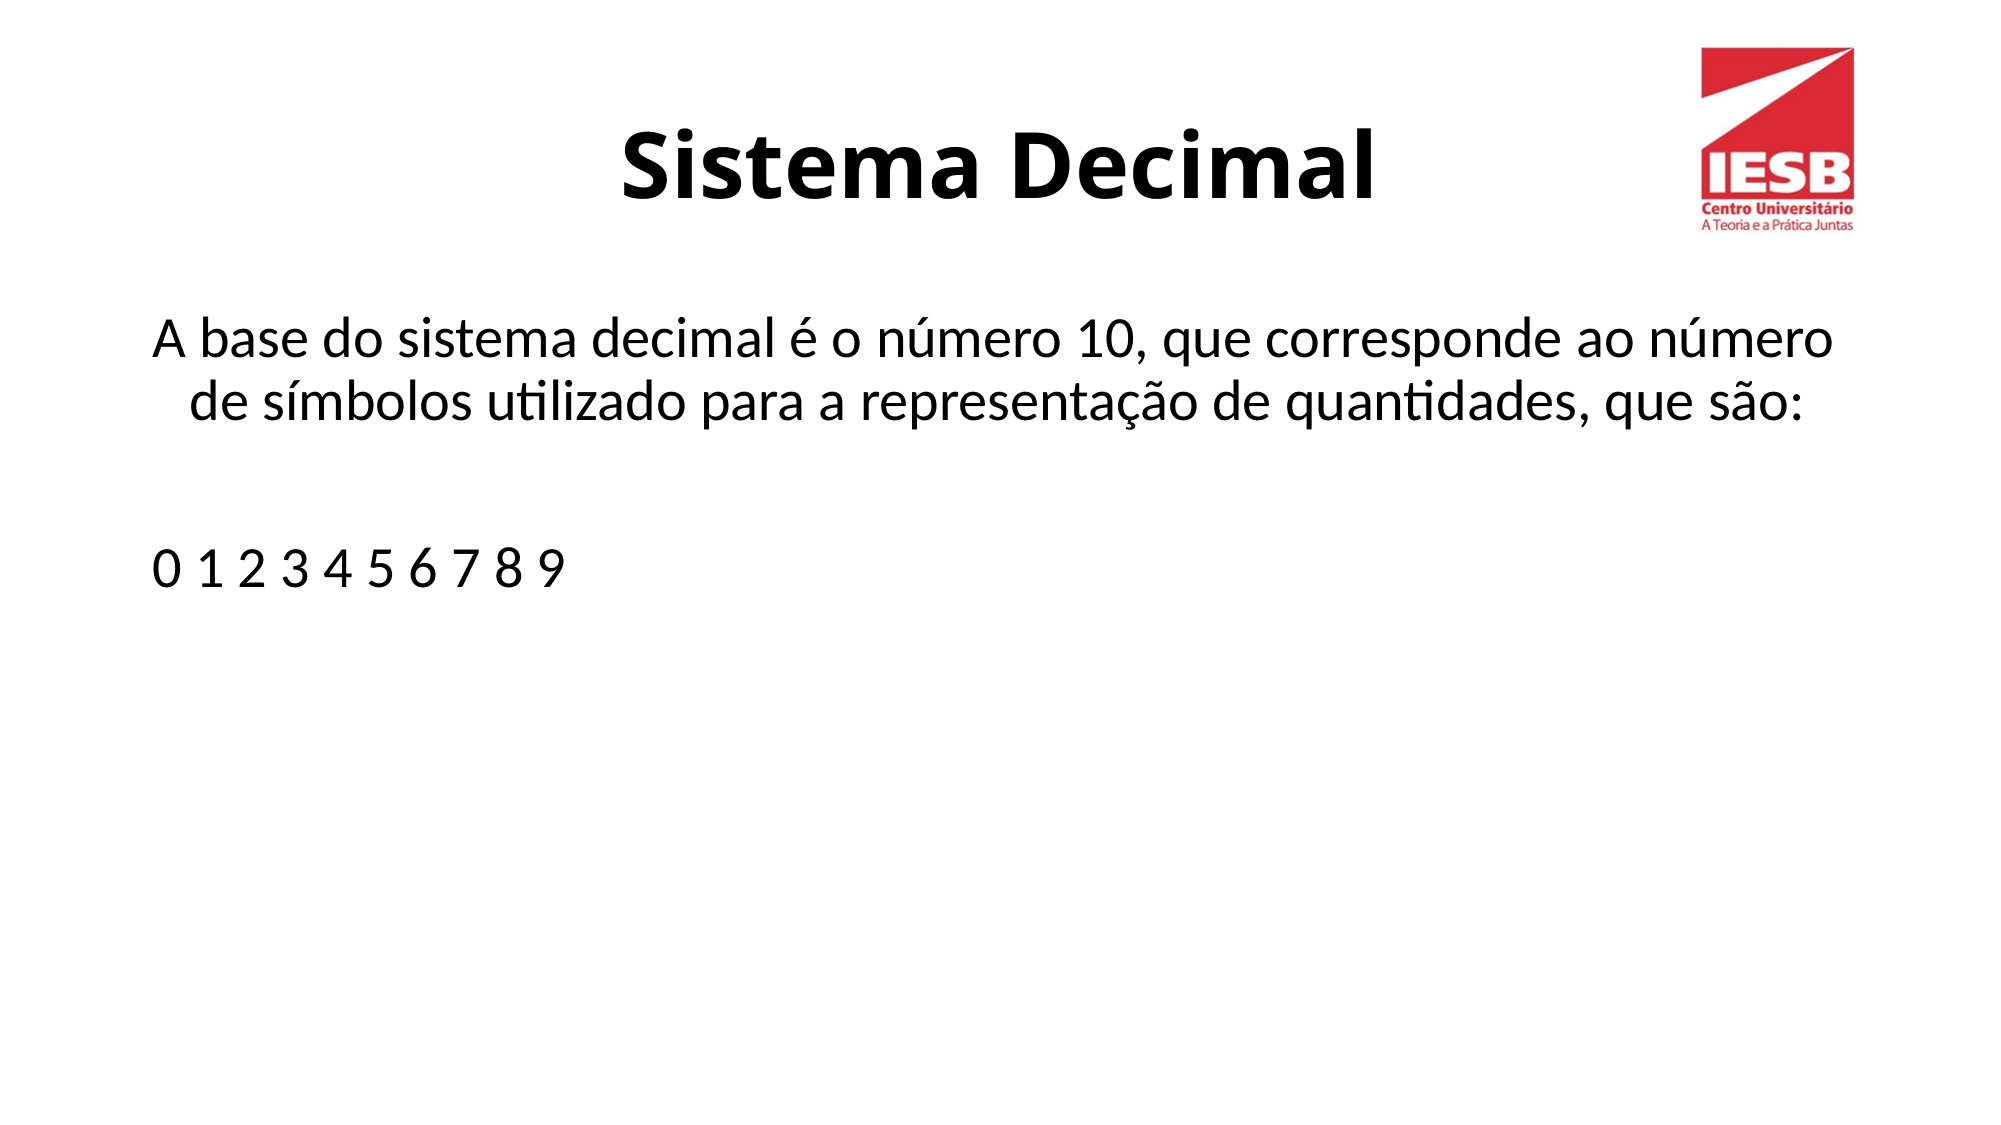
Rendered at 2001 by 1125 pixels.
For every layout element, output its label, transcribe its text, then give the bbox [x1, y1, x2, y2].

picture [1675, 37, 1880, 241]
title Sistema Decimal [137, 59, 1863, 278]
list A base do sistema decimal é o número 10, que corresponde ao número de símbolos utilizado para a representação de quantidades, que são: 0 1 2 3 4 5 6 7 8 9 [137, 299, 1863, 1014]
